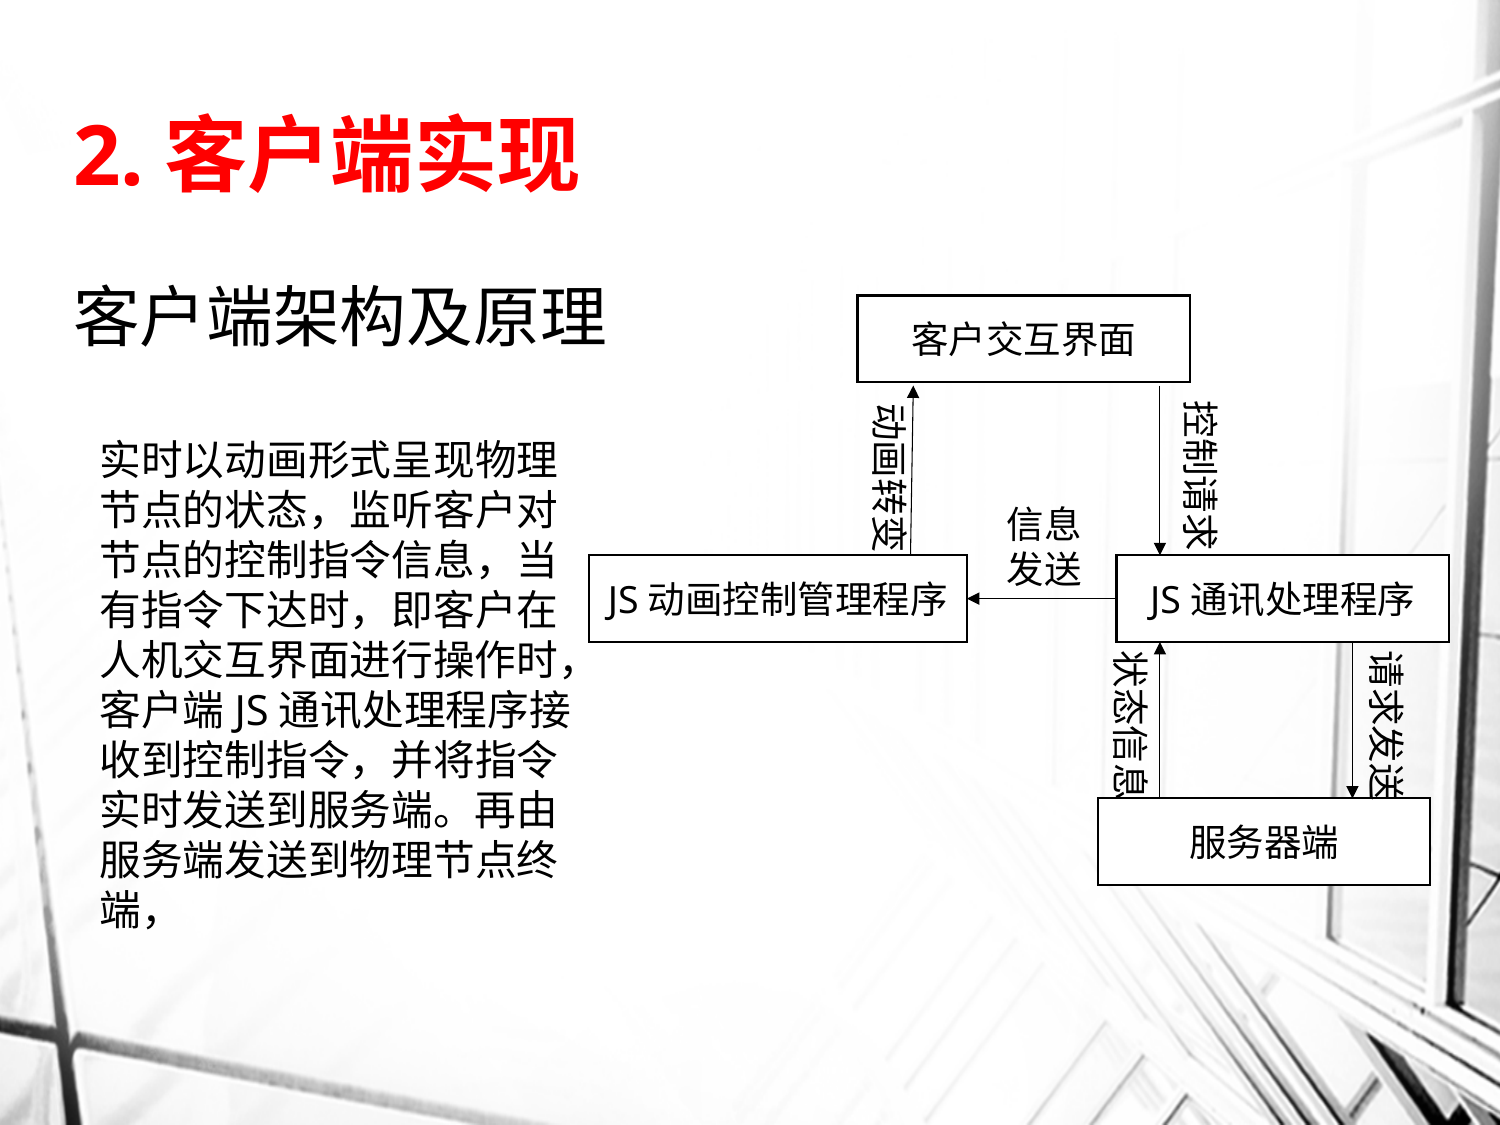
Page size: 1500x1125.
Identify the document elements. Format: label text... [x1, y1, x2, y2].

picture [0, 0, 1500, 1125]
text_box 实时以动画形式呈现物理节点的状态，监听客户对节点的控制指令信息，当有指令下达时，即客户在人机交互界面进行操作时，客户端JS通讯处理程序接收到控制指令，并将指令实时发送到服务端。再由服务端发送到物理节点终端， [84, 426, 605, 942]
text_box 客户端架构及原理 [58, 267, 669, 362]
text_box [588, 295, 1449, 886]
text_box 2.客户端实现 [58, 84, 767, 210]
